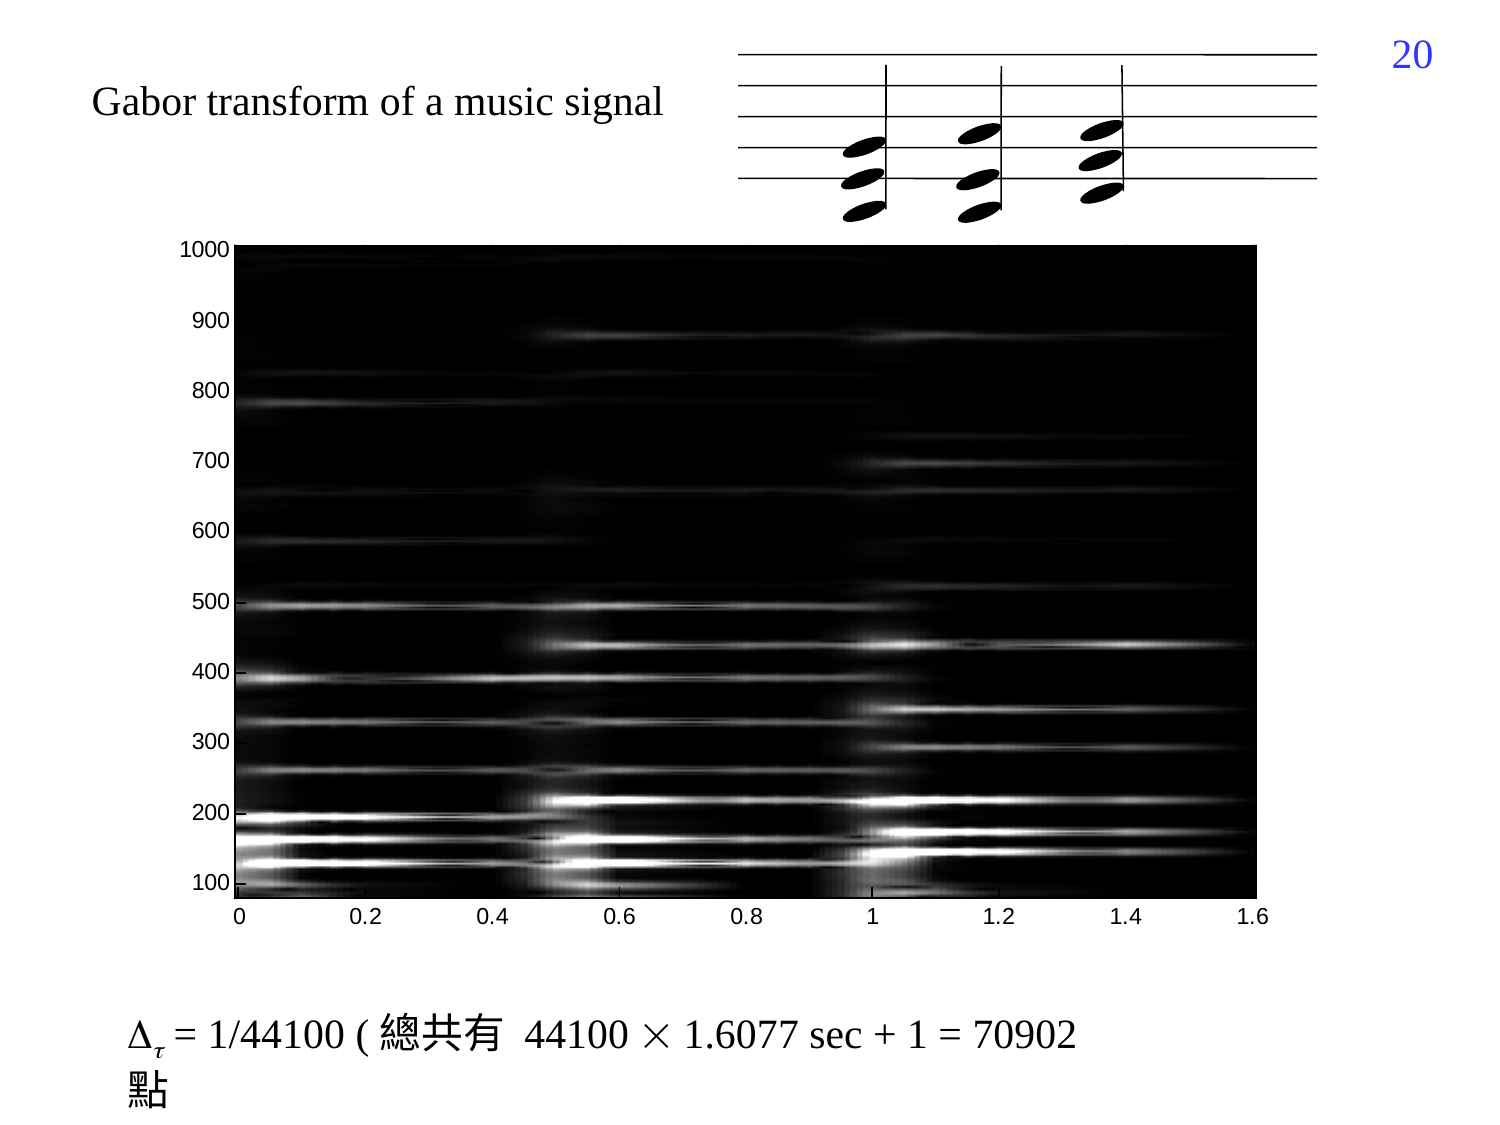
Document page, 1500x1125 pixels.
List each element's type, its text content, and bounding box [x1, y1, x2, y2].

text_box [738, 54, 1318, 220]
picture [64, 184, 1382, 987]
text_box Gabor transform of a music signal [76, 66, 732, 132]
slide_number 114 [1293, 18, 1449, 98]
text_box  = 1/44100 (總共有 44100  1.6077 sec + 1 = 70902 點 [112, 999, 1140, 1122]
